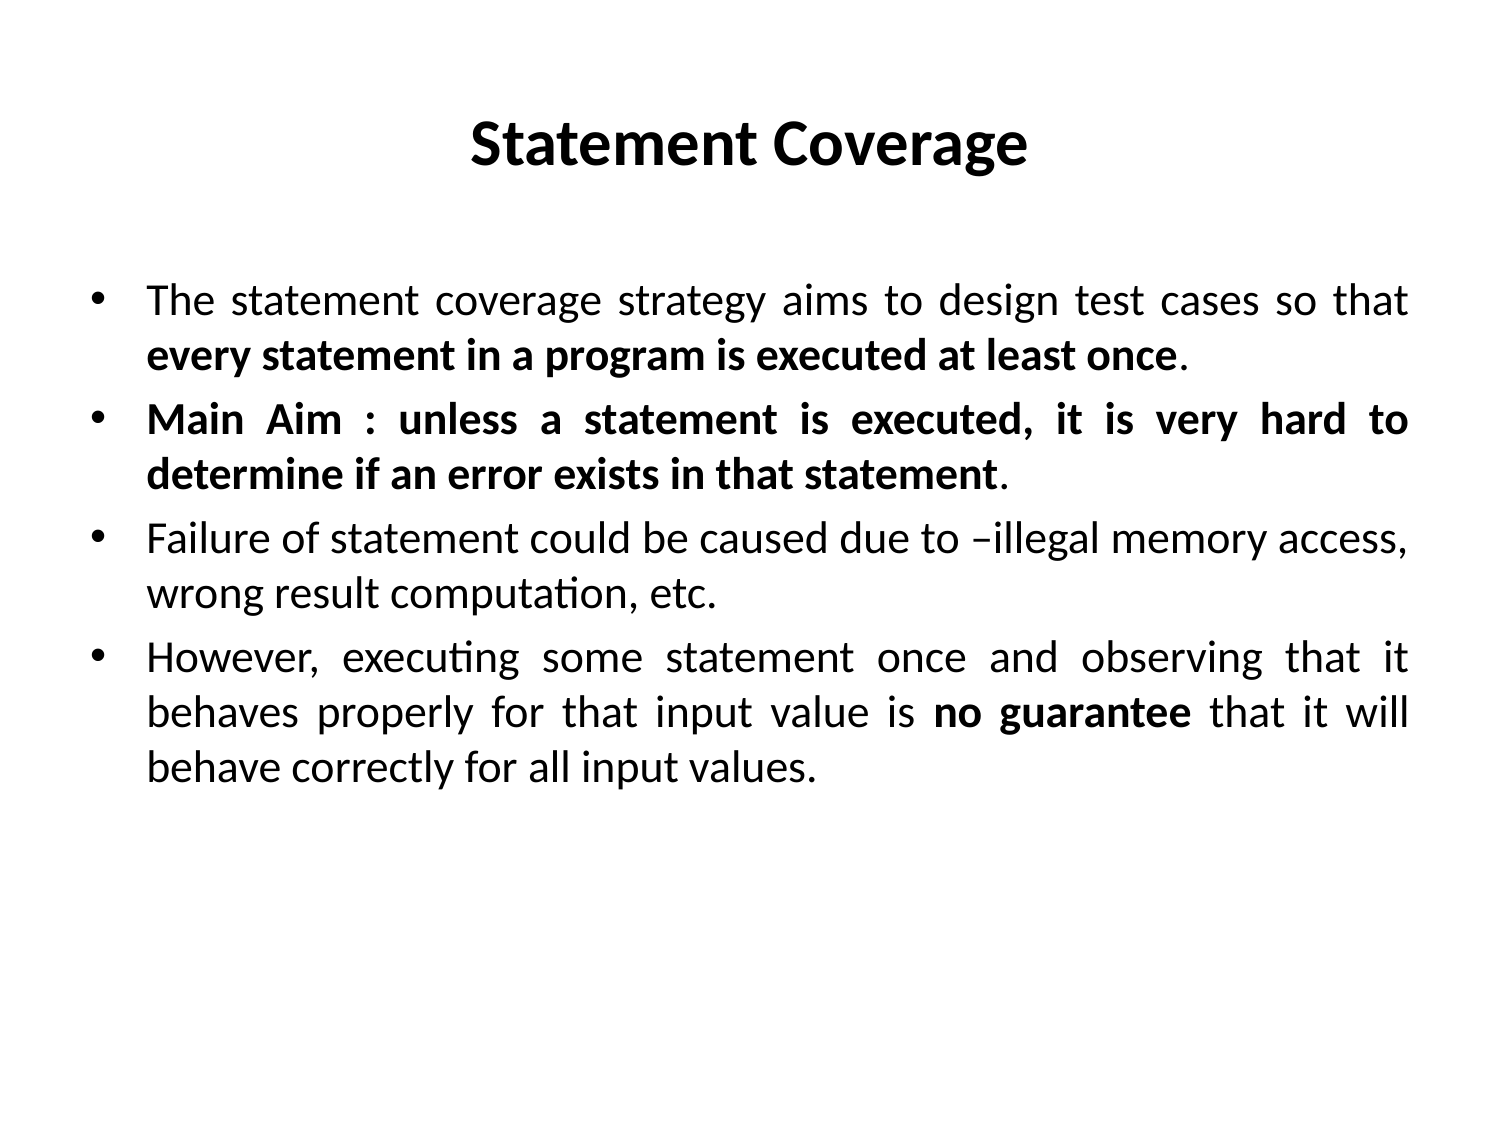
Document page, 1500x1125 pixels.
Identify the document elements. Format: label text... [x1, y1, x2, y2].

list The statement coverage strategy aims to design test cases so that every statement in a program is executed at least once. Main Aim : unless a statement is executed, it is very hard to determine if an error exists in that statement. Failure of statement could be caused due to –illegal memory access, wrong result computation, etc. However, executing some statement once and observing that it behaves properly for that input value is no guarantee that it will behave correctly for all input values. [75, 262, 1425, 1005]
title Statement Coverage [75, 45, 1425, 233]
